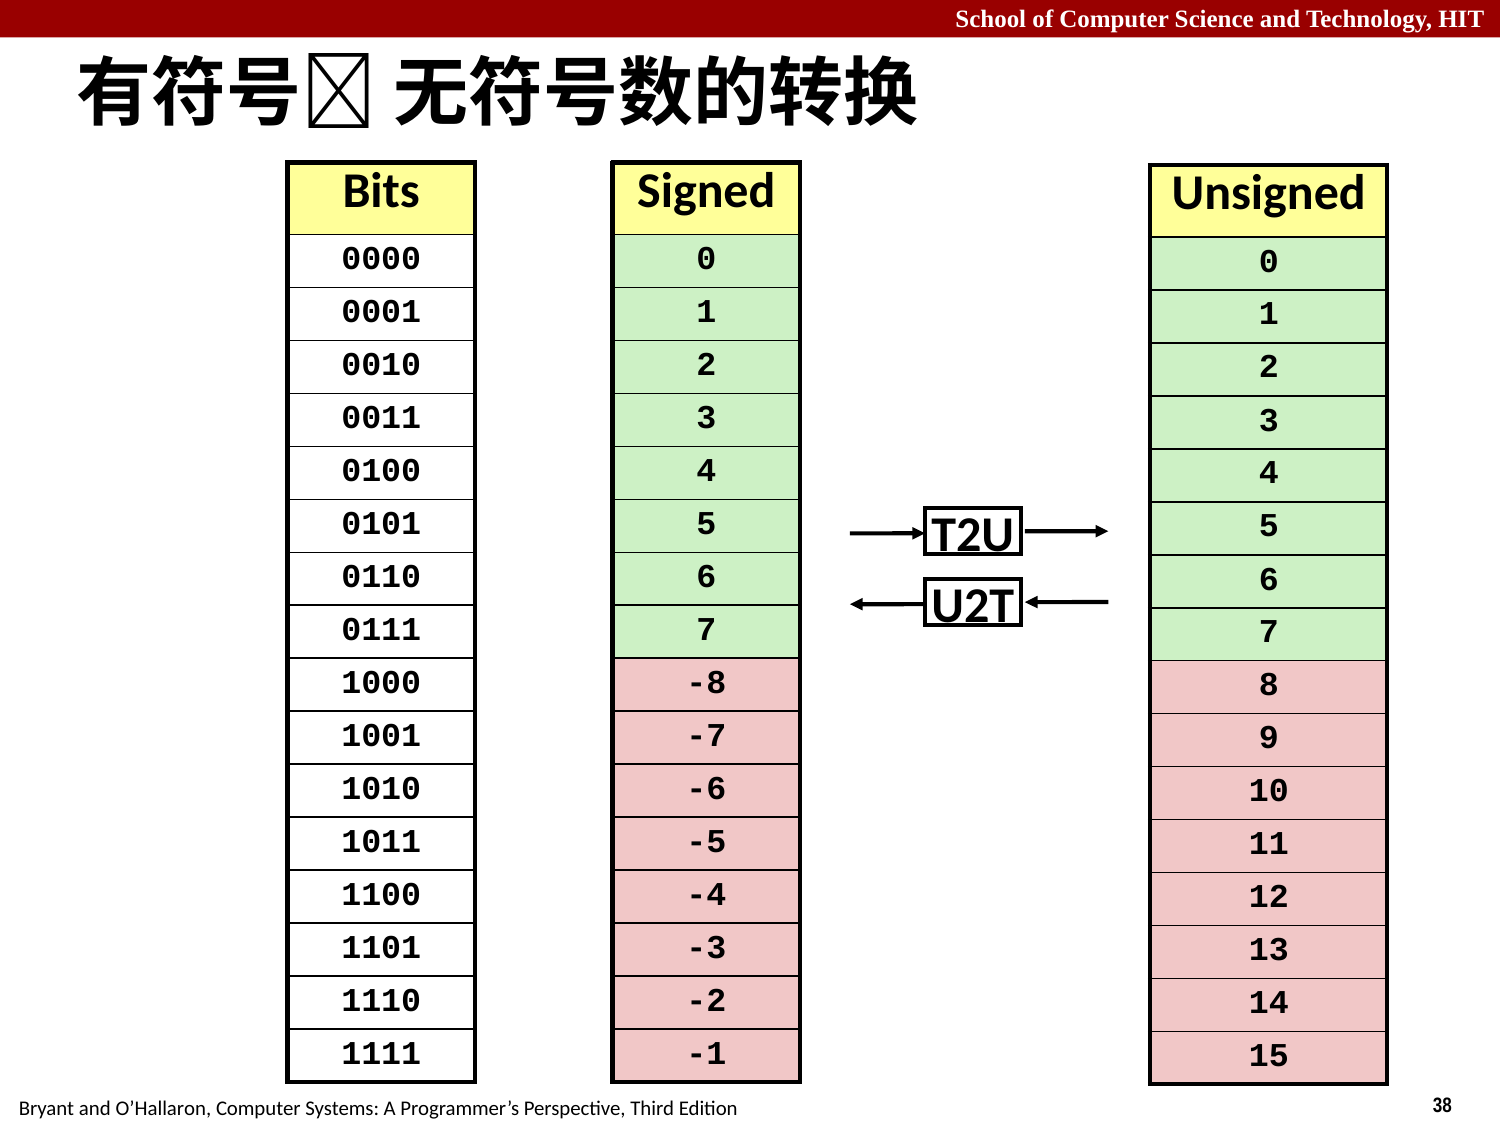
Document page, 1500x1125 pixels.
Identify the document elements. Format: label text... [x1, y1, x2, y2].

table_cell 13 [1152, 926, 1385, 978]
table_cell 0111 [290, 606, 473, 657]
table_cell 4 [1152, 450, 1385, 501]
table_cell -2 [615, 977, 798, 1028]
table_header Unsigned [1152, 167, 1385, 236]
table_cell 4 [615, 447, 798, 499]
table_cell 5 [1152, 503, 1385, 554]
table_cell 7 [1152, 609, 1385, 660]
table_cell 10 [1152, 767, 1385, 819]
table_cell -3 [615, 924, 798, 975]
table_cell 8 [1152, 661, 1385, 713]
table_cell 1001 [290, 712, 473, 763]
table_cell 0010 [290, 341, 473, 393]
table_cell 2 [1152, 344, 1385, 395]
table_cell 6 [1152, 556, 1385, 607]
table_cell 2 [615, 341, 798, 393]
table_header Bits [290, 165, 473, 234]
table_cell 3 [1152, 397, 1385, 448]
table_cell 11 [1152, 820, 1385, 872]
table_cell 9 [1152, 714, 1385, 766]
table_cell 1011 [290, 818, 473, 869]
table_cell 1010 [290, 765, 473, 816]
table_cell 3 [615, 394, 798, 446]
table_cell 0 [615, 235, 798, 287]
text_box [849, 578, 1109, 626]
table_cell 5 [615, 500, 798, 552]
table_cell 0110 [290, 553, 473, 604]
table_cell -7 [615, 712, 798, 763]
table_cell -5 [615, 818, 798, 869]
table_cell 1 [1152, 291, 1385, 342]
table_cell -1 [615, 1030, 798, 1080]
table_cell 1 [615, 288, 798, 340]
table_cell 1100 [290, 871, 473, 922]
table_cell 0011 [290, 394, 473, 446]
table_cell -4 [615, 871, 798, 922]
table_cell 14 [1152, 979, 1385, 1031]
title 有符号 无符号数的转换 [66, 40, 944, 238]
table_cell 15 [1152, 1032, 1385, 1082]
table_cell 6 [615, 553, 798, 604]
table_cell 12 [1152, 873, 1385, 925]
table_cell 0001 [290, 288, 473, 340]
table_cell -6 [615, 765, 798, 816]
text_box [849, 508, 1109, 555]
table_cell 0000 [290, 235, 473, 287]
table_cell 1111 [290, 1030, 473, 1080]
table_cell -8 [615, 659, 798, 710]
table_cell 0100 [290, 447, 473, 499]
table_cell 1110 [290, 977, 473, 1028]
table_cell 0101 [290, 500, 473, 552]
table_cell 7 [615, 606, 798, 657]
table_header Signed [615, 165, 798, 234]
table_cell 1000 [290, 659, 473, 710]
table_cell 1101 [290, 924, 473, 975]
table_cell 0 [1152, 238, 1385, 289]
